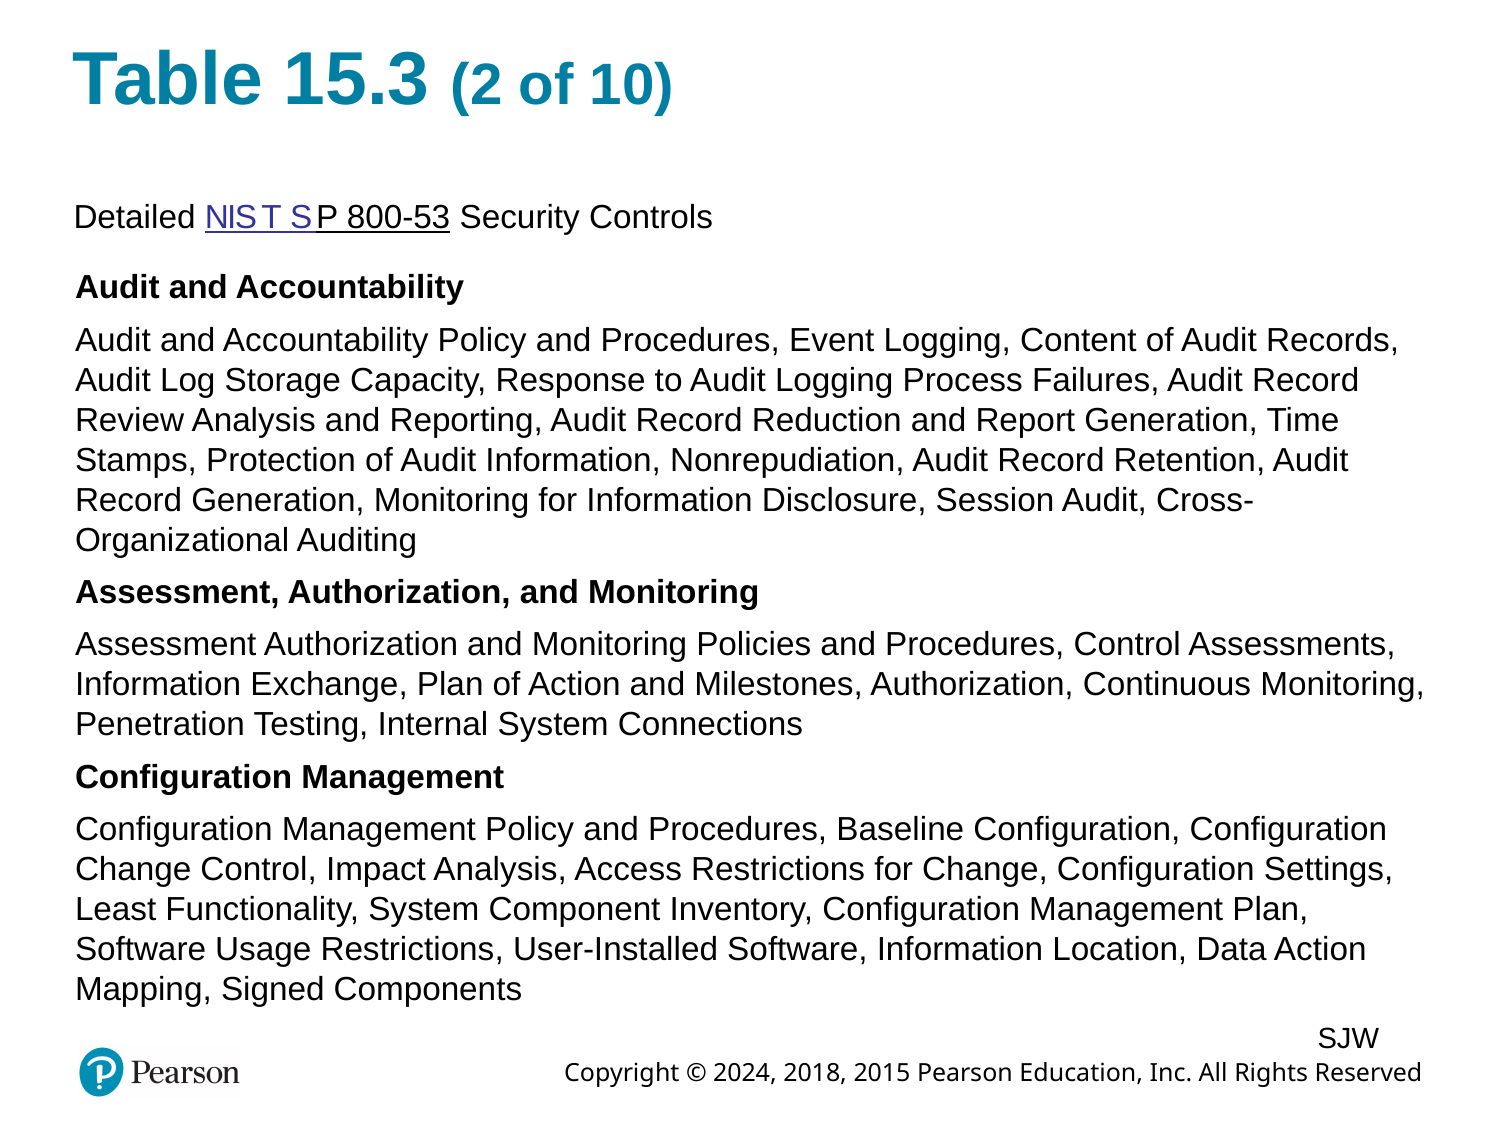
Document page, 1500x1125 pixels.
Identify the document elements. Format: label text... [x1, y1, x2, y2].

list Audit and Accountability Audit and Accountability Policy and Procedures, Event Logging, Content of Audit Records, Audit Log Storage Capacity, Response to Audit Logging Process Failures, Audit Record Review Analysis and Reporting, Audit Record Reduction and Report Generation, Time Stamps, Protection of Audit Information, Nonrepudiation, Audit Record Retention, Audit Record Generation, Monitoring for Information Disclosure, Session Audit, Cross-Organizational Auditing Assessment, Authorization, and Monitoring Assessment Authorization and Monitoring Policies and Procedures, Control Assessments, Information Exchange, Plan of Action and Milestones, Authorization, Continuous Monitoring, Penetration Testing, Internal System Connections Configuration Management Configuration Management Policy and Procedures, Baseline Configuration, Configuration Change Control, Impact Analysis, Access Restrictions for Change, Configuration Settings, Least Functionality, System Component Inventory, Configuration Management Plan, Software Usage Restrictions, User-Installed Software, Information Location, Data Action Mapping, Signed Components [75, 262, 1432, 1010]
picture [78, 1046, 241, 1098]
text_box SJW [1302, 1012, 1395, 1062]
list Detailed N I S T S P 800-53 Security Controls [73, 0, 1430, 538]
